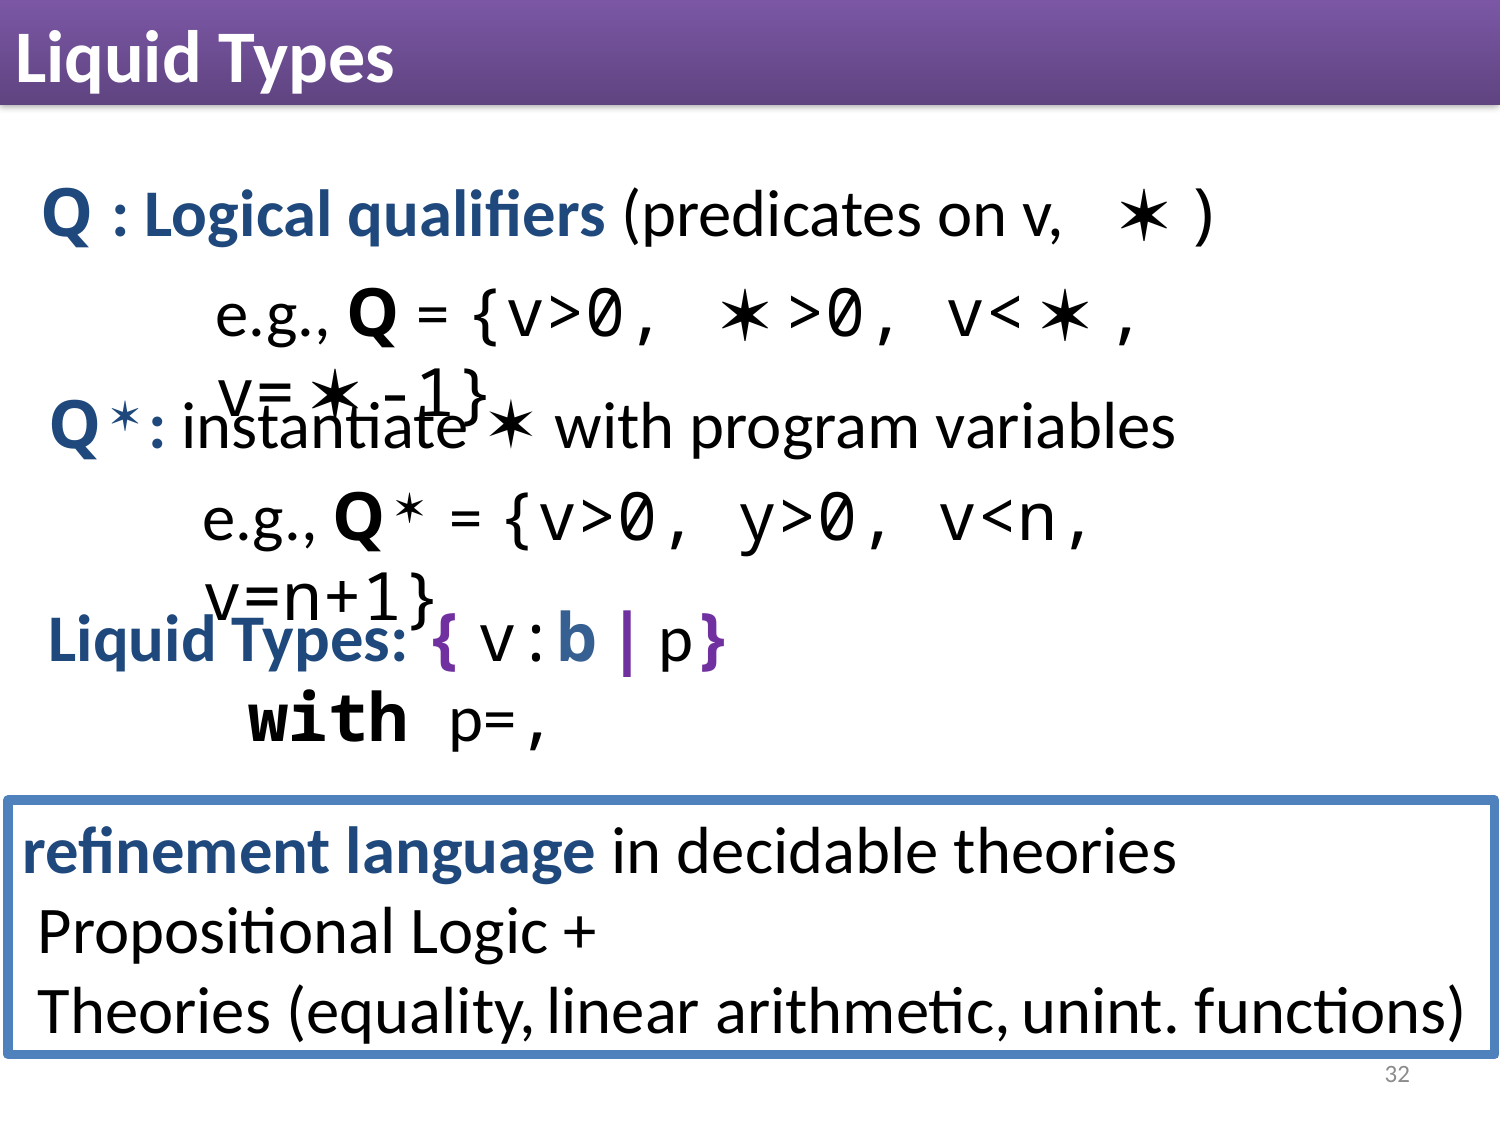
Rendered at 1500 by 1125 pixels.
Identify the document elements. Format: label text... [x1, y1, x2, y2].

text_box refinement language in decidable theories Propositional Logic + Theories (equality, linear arithmetic, unint. functions) [6, 798, 1497, 1057]
title Liquid Types [0, 0, 1500, 105]
slide_number 32 [1074, 1057, 1425, 1103]
text_box e.g., Q = {v>0, ✶>0, v<✶, v=✶-1} [200, 262, 1299, 438]
text_box Q : Logical qualiﬁers (predicates on v, ✶) [25, 162, 1488, 258]
text_box Q✶: instantiate ✶ with program variables [33, 374, 1363, 470]
text_box e.g., Q✶ = {v>0, y>0, v<n, v=n+1} [187, 466, 1303, 642]
